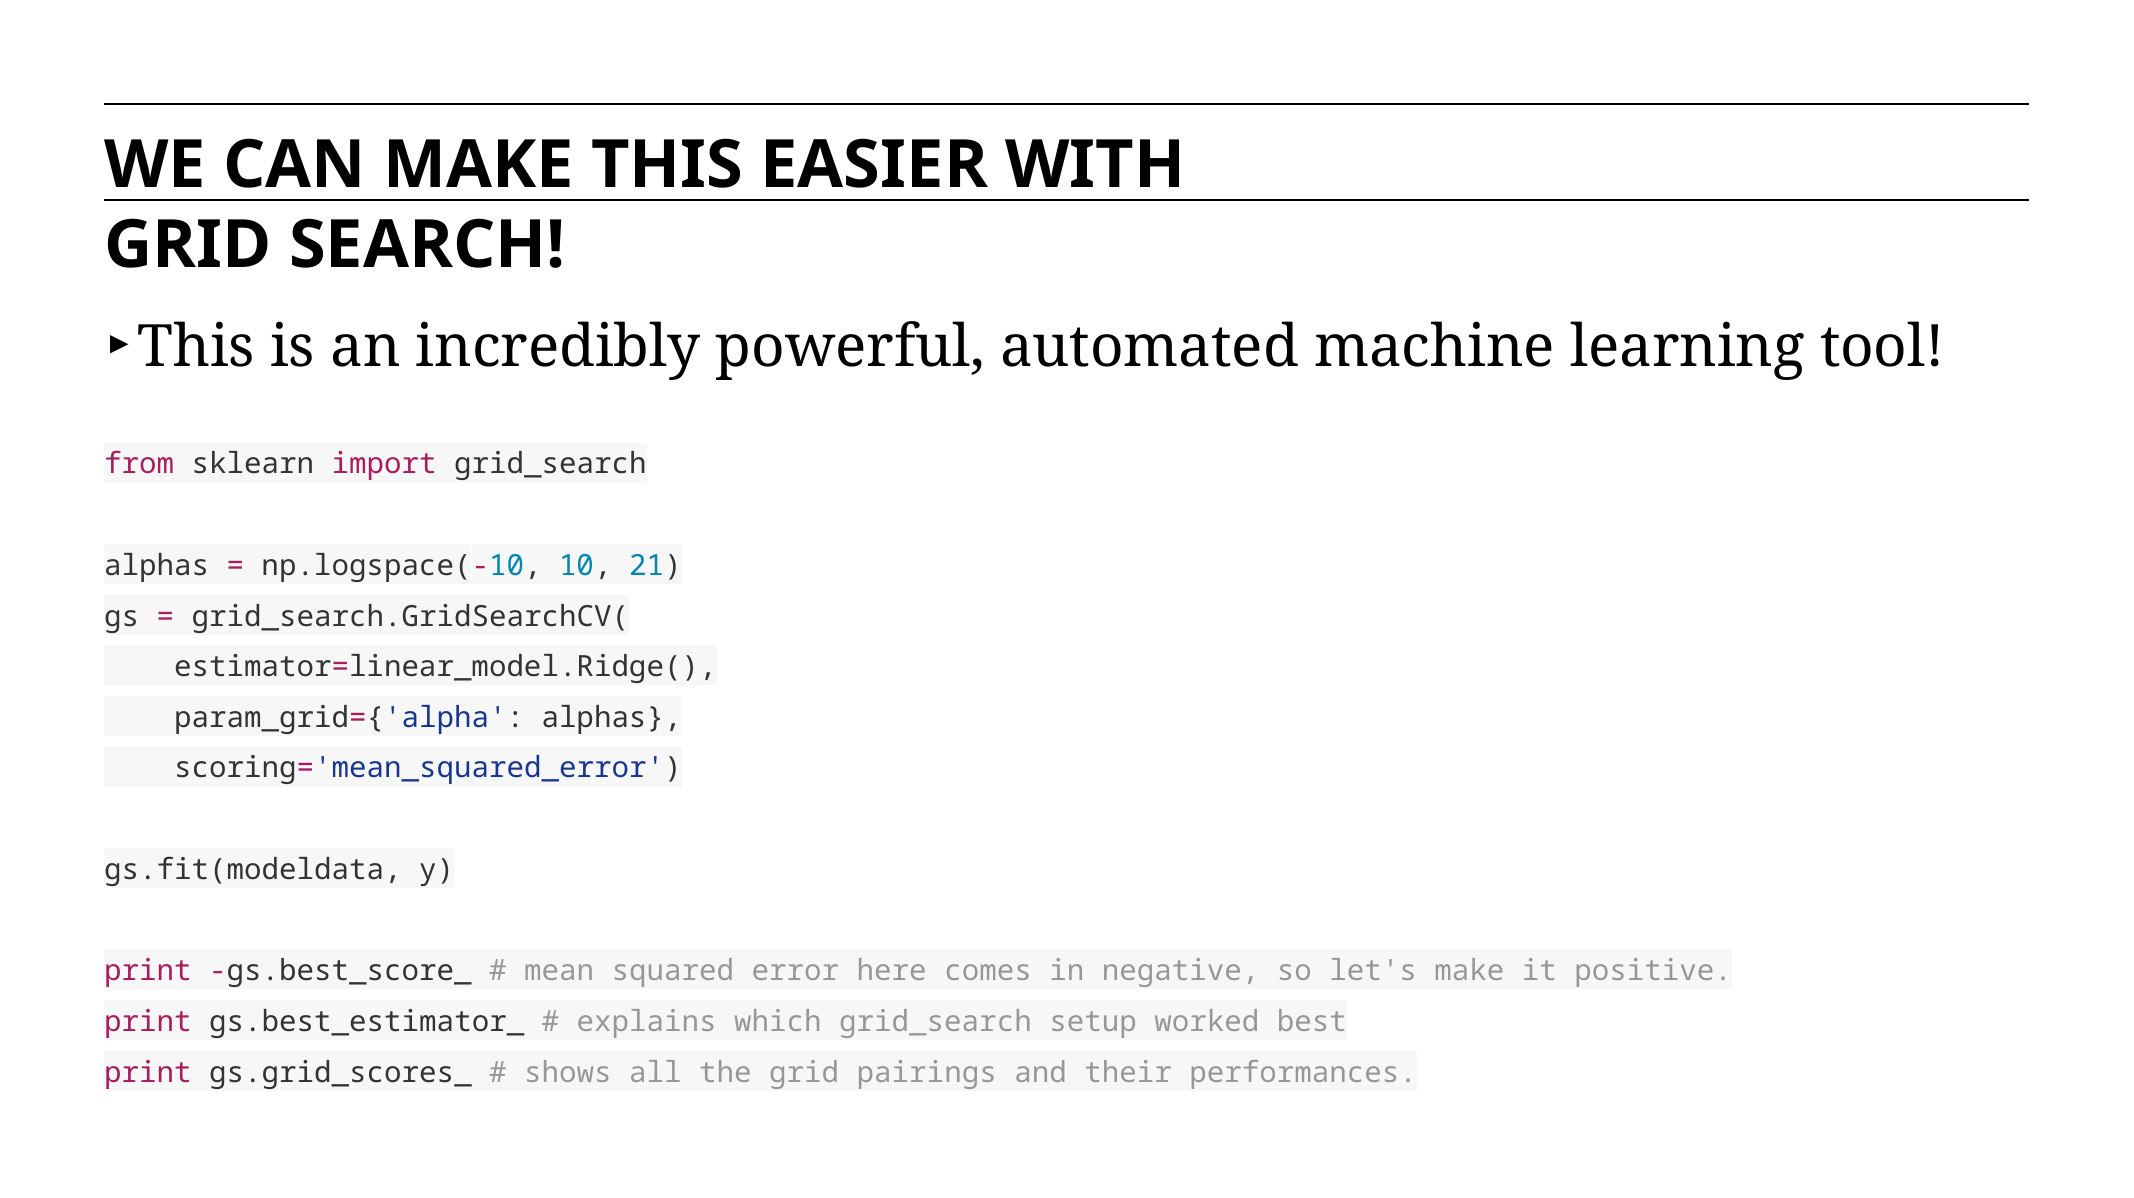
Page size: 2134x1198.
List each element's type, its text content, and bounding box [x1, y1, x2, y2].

text_box WE CAN MAKE THIS EASIER WITH GRID SEARCH! [104, 120, 1371, 192]
list This is an incredibly powerful, automated machine learning tool! from sklearn import grid_search alphas = np.logspace(-10, 10, 21) gs = grid_search.GridSearchCV( estimator=linear_model.Ridge(), param_grid={'alpha': alphas}, scoring='mean_squared_error') gs.fit(modeldata, y) print -gs.best_score_ # mean squared error here comes in negative, so let's make it positive. print gs.best_estimator_ # explains which grid_search setup worked best print gs.grid_scores_ # shows all the grid pairings and their performances. [104, 238, 2030, 864]
